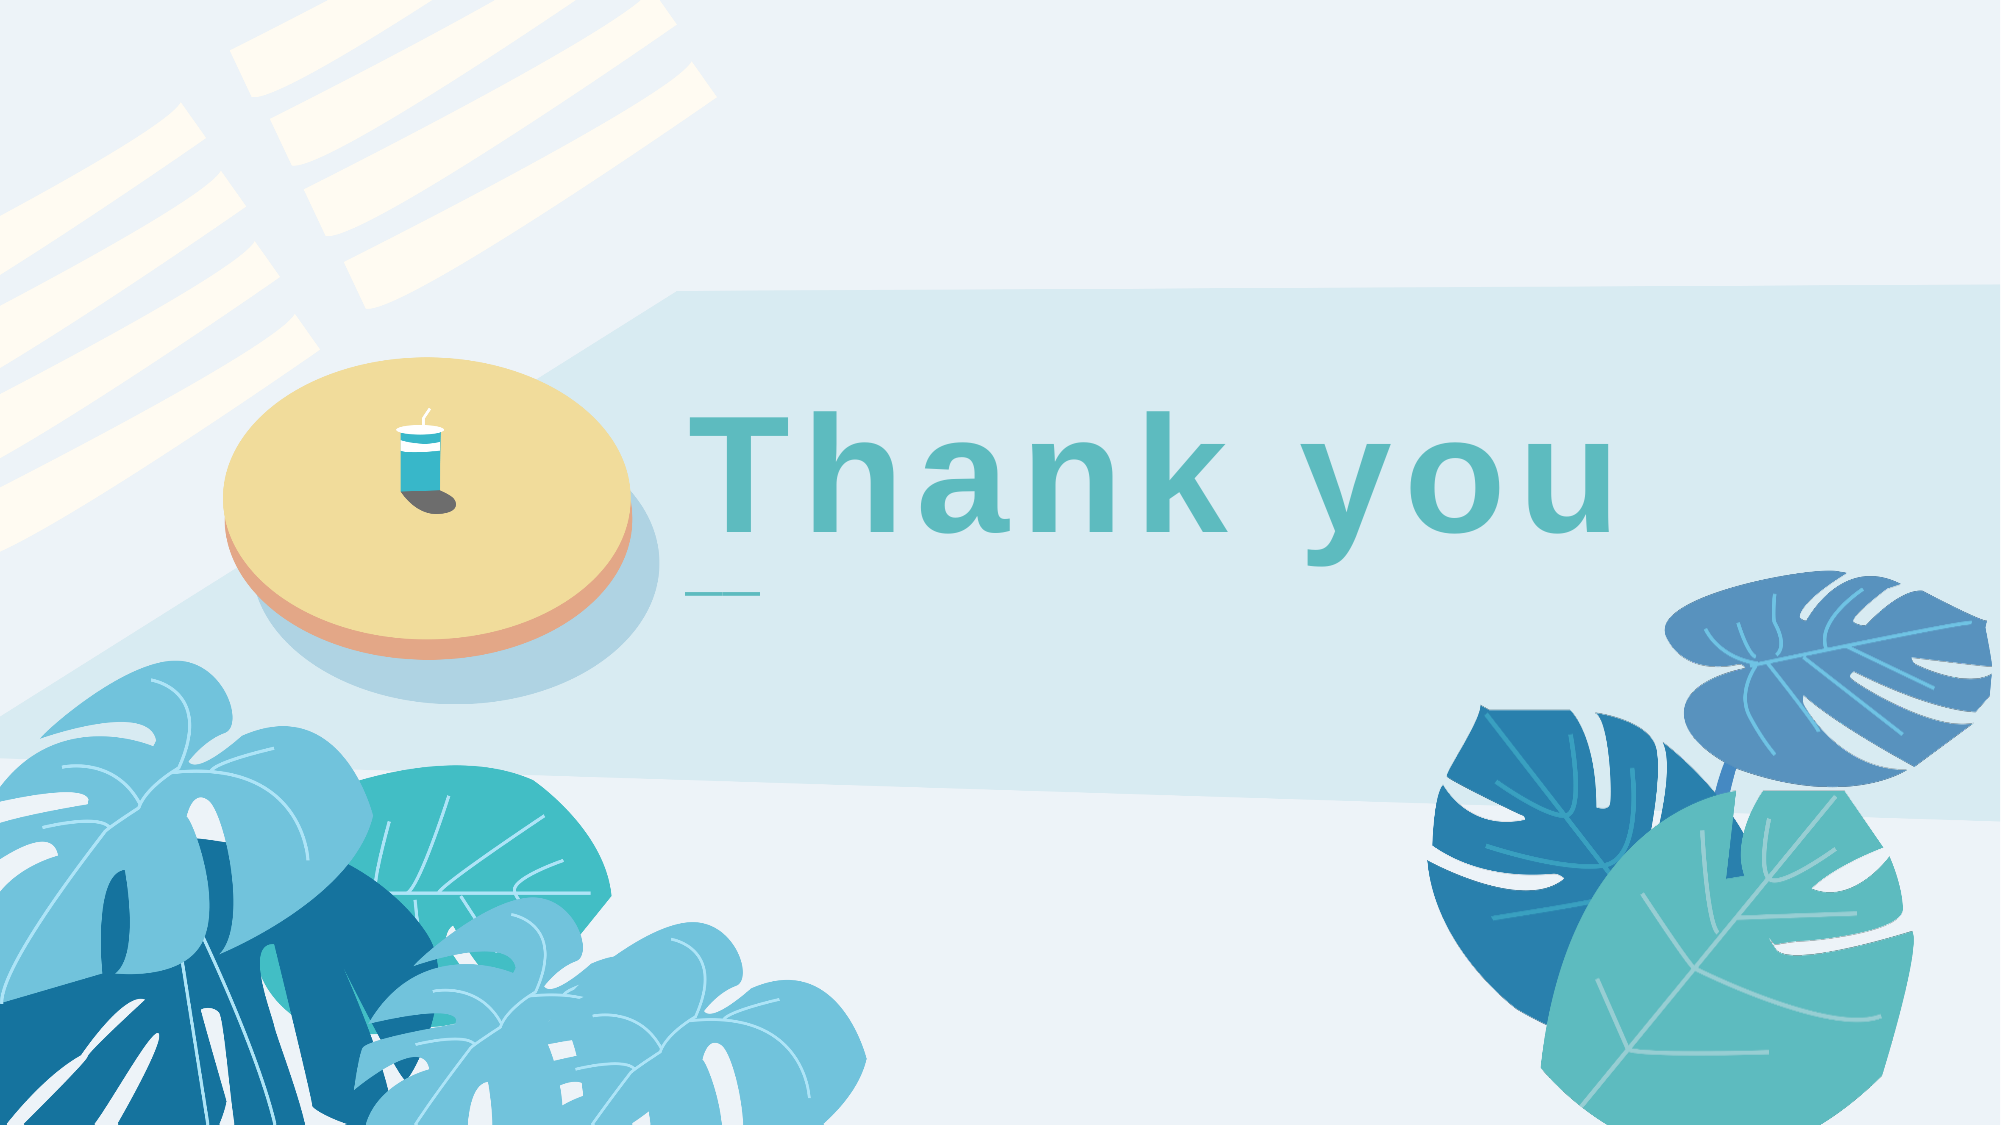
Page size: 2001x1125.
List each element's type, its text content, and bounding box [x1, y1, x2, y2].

picture [0, 0, 2001, 1125]
title Thank you [673, 342, 1655, 574]
